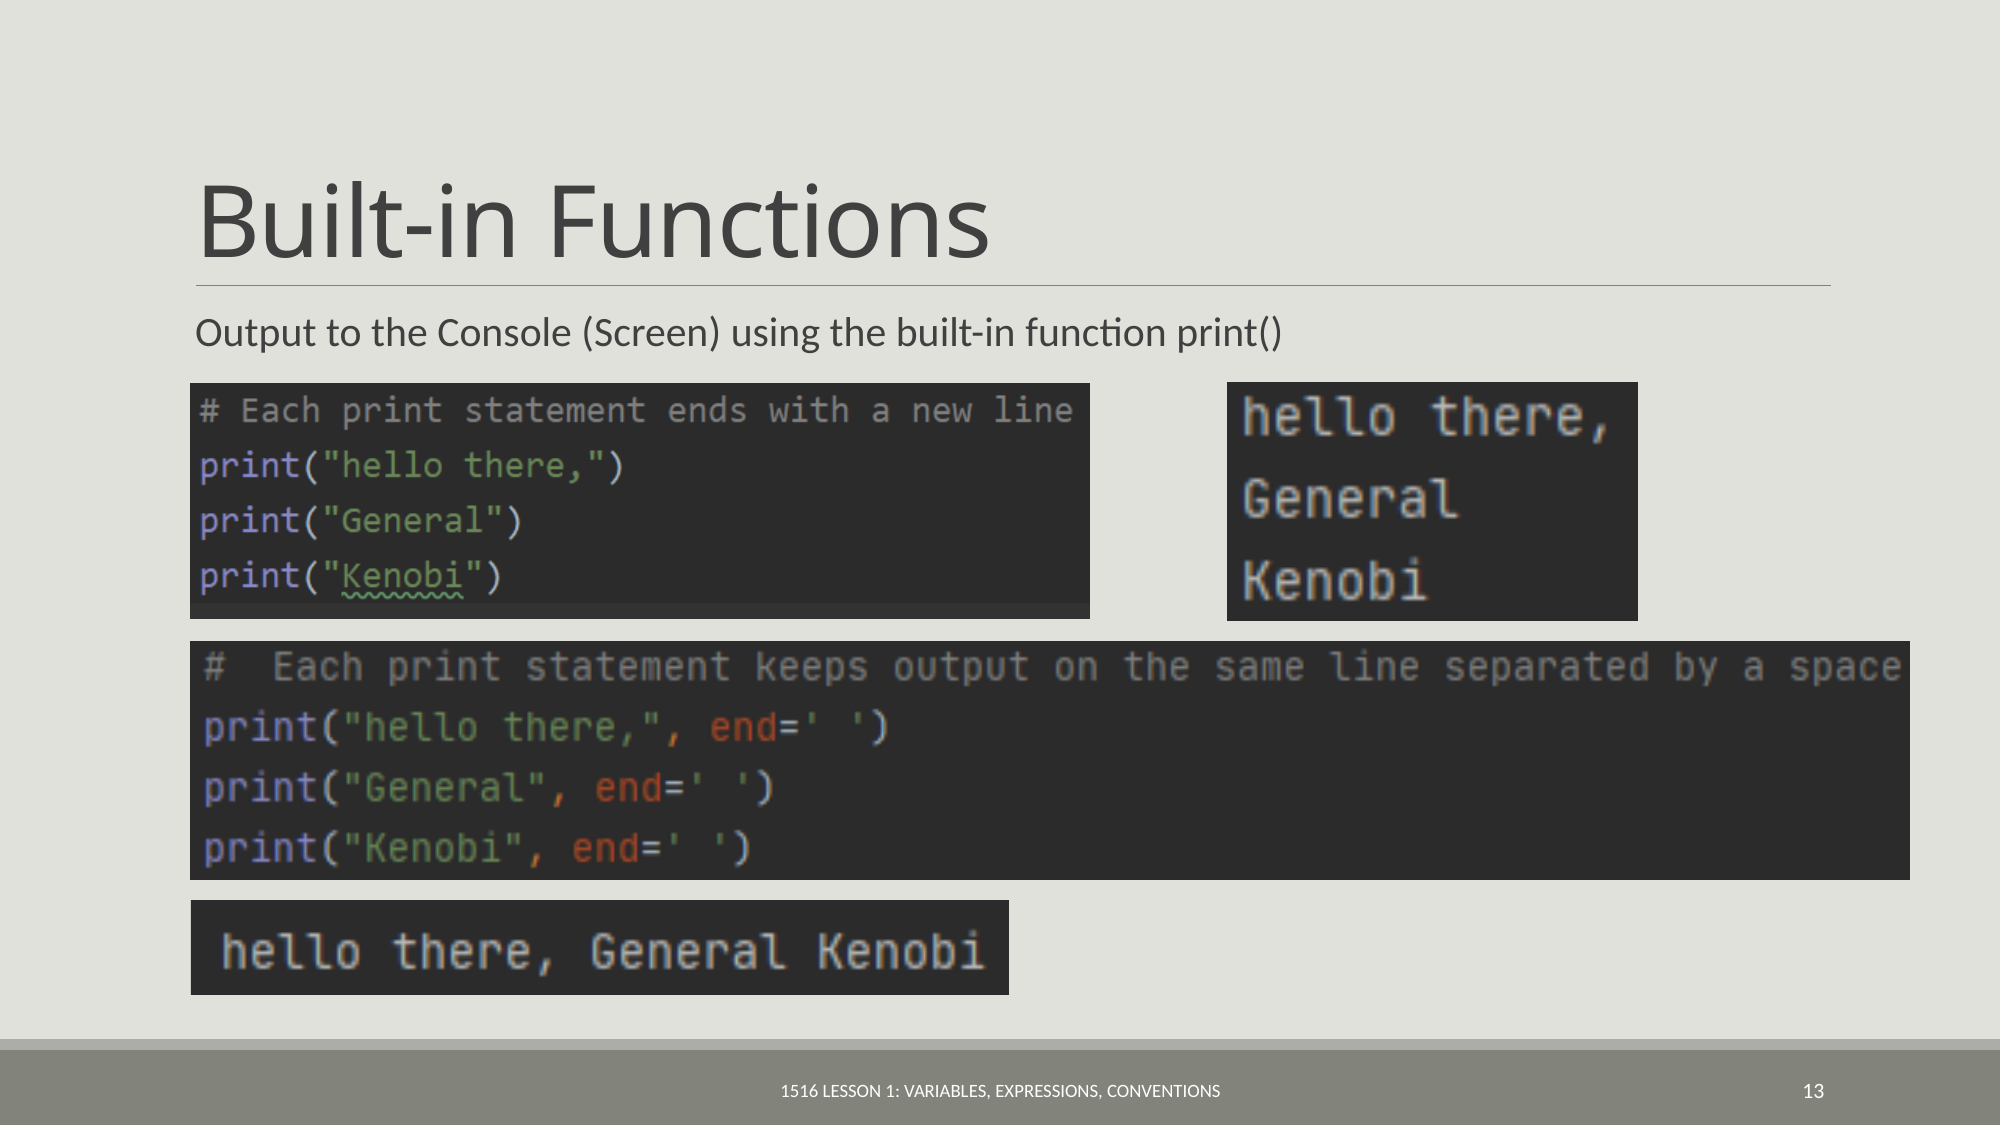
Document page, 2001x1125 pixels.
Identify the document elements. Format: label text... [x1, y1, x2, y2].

title Built-in Functions [180, 47, 1830, 285]
slide_number 13 [1624, 1059, 1840, 1120]
picture [190, 383, 1090, 619]
footer 1516 Lesson 1: Variables, Expressions, Conventions [604, 1059, 1396, 1120]
picture [1227, 381, 1639, 621]
list Output to the Console (Screen) using the built-in function print() [180, 302, 1830, 963]
picture [190, 900, 1010, 996]
picture [190, 640, 1911, 881]
